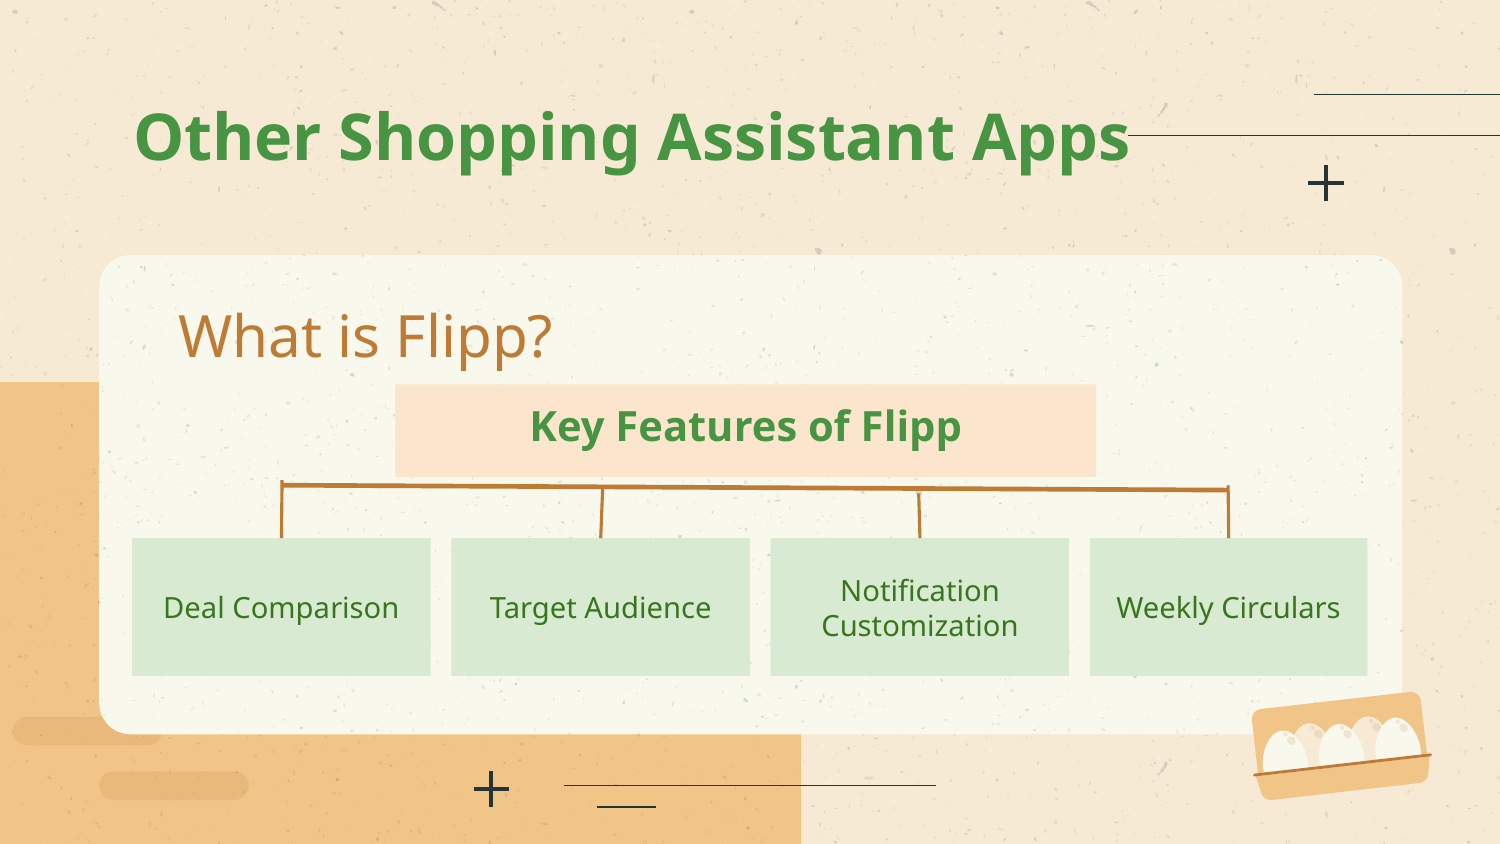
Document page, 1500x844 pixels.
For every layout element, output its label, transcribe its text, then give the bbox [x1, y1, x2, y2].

text_box Notification Customization [770, 538, 1070, 676]
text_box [1307, 165, 1344, 202]
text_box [286, 484, 600, 491]
text_box What is Flipp? [163, 284, 1309, 377]
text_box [604, 484, 1227, 491]
text_box Key Features of Flipp [395, 384, 1097, 477]
text_box Deal Comparison [132, 538, 431, 676]
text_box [1250, 691, 1433, 801]
title Other Shopping Assistant Apps [118, 88, 1382, 182]
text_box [600, 484, 604, 539]
text_box Weekly Circulars [1089, 538, 1368, 676]
text_box Target Audience [451, 538, 750, 676]
